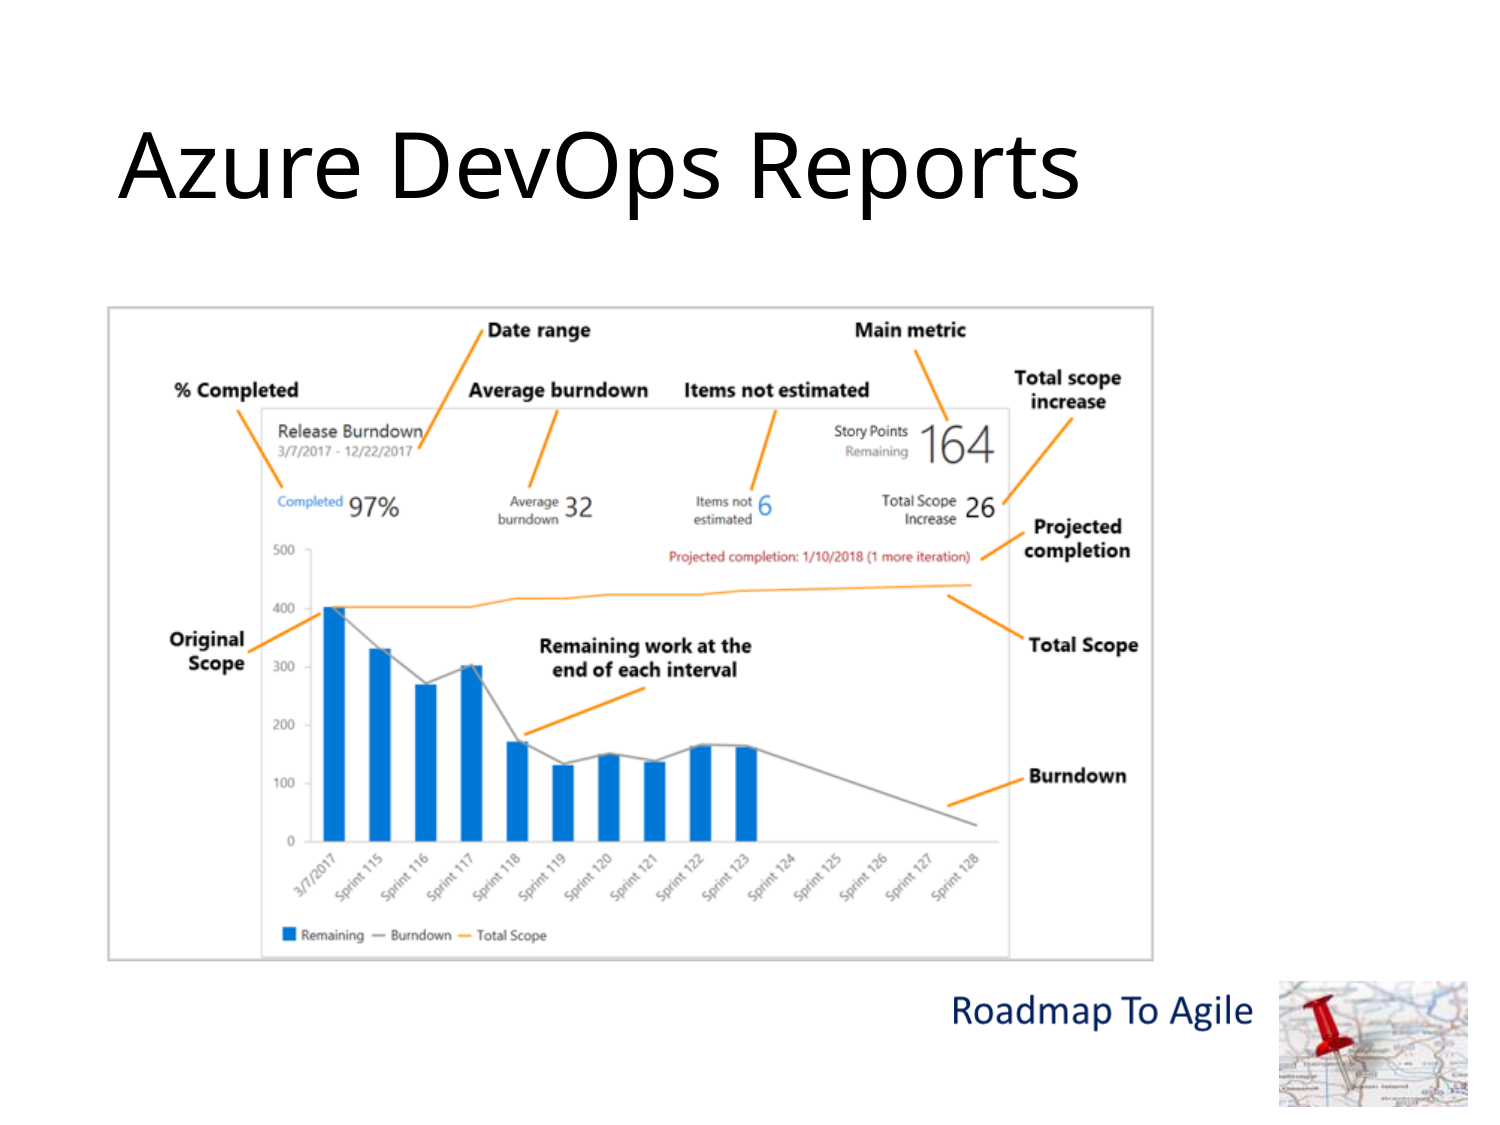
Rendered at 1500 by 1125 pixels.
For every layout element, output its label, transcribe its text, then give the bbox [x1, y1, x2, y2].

picture [103, 305, 1468, 1107]
title Azure DevOps Reports [103, 59, 1397, 278]
